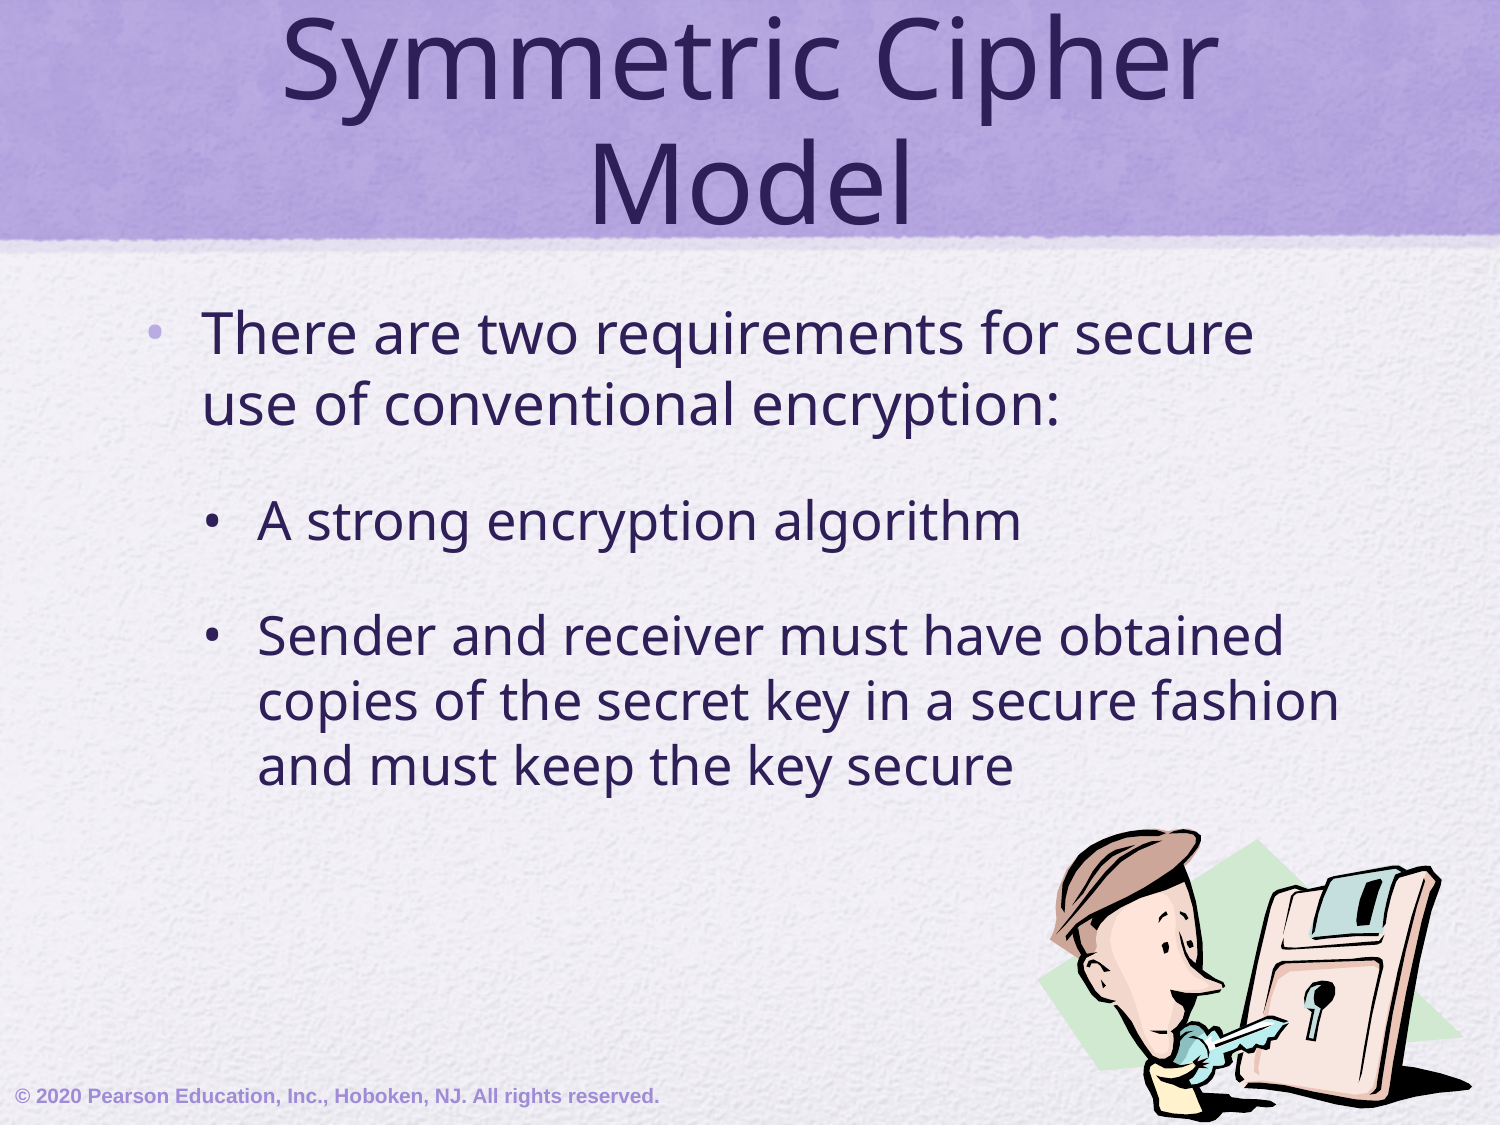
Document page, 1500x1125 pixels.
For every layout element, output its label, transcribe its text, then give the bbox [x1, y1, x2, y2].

title Symmetric Cipher Model [129, 6, 1373, 239]
list There are two requirements for secure use of conventional encryption: A strong encryption algorithm Sender and receiver must have obtained copies of the secret key in a secure fashion and must keep the key secure [129, 288, 1373, 993]
picture [0, 225, 1500, 1125]
footer © 2020 Pearson Education, Inc., Hoboken, NJ. All rights reserved. [0, 1065, 900, 1125]
